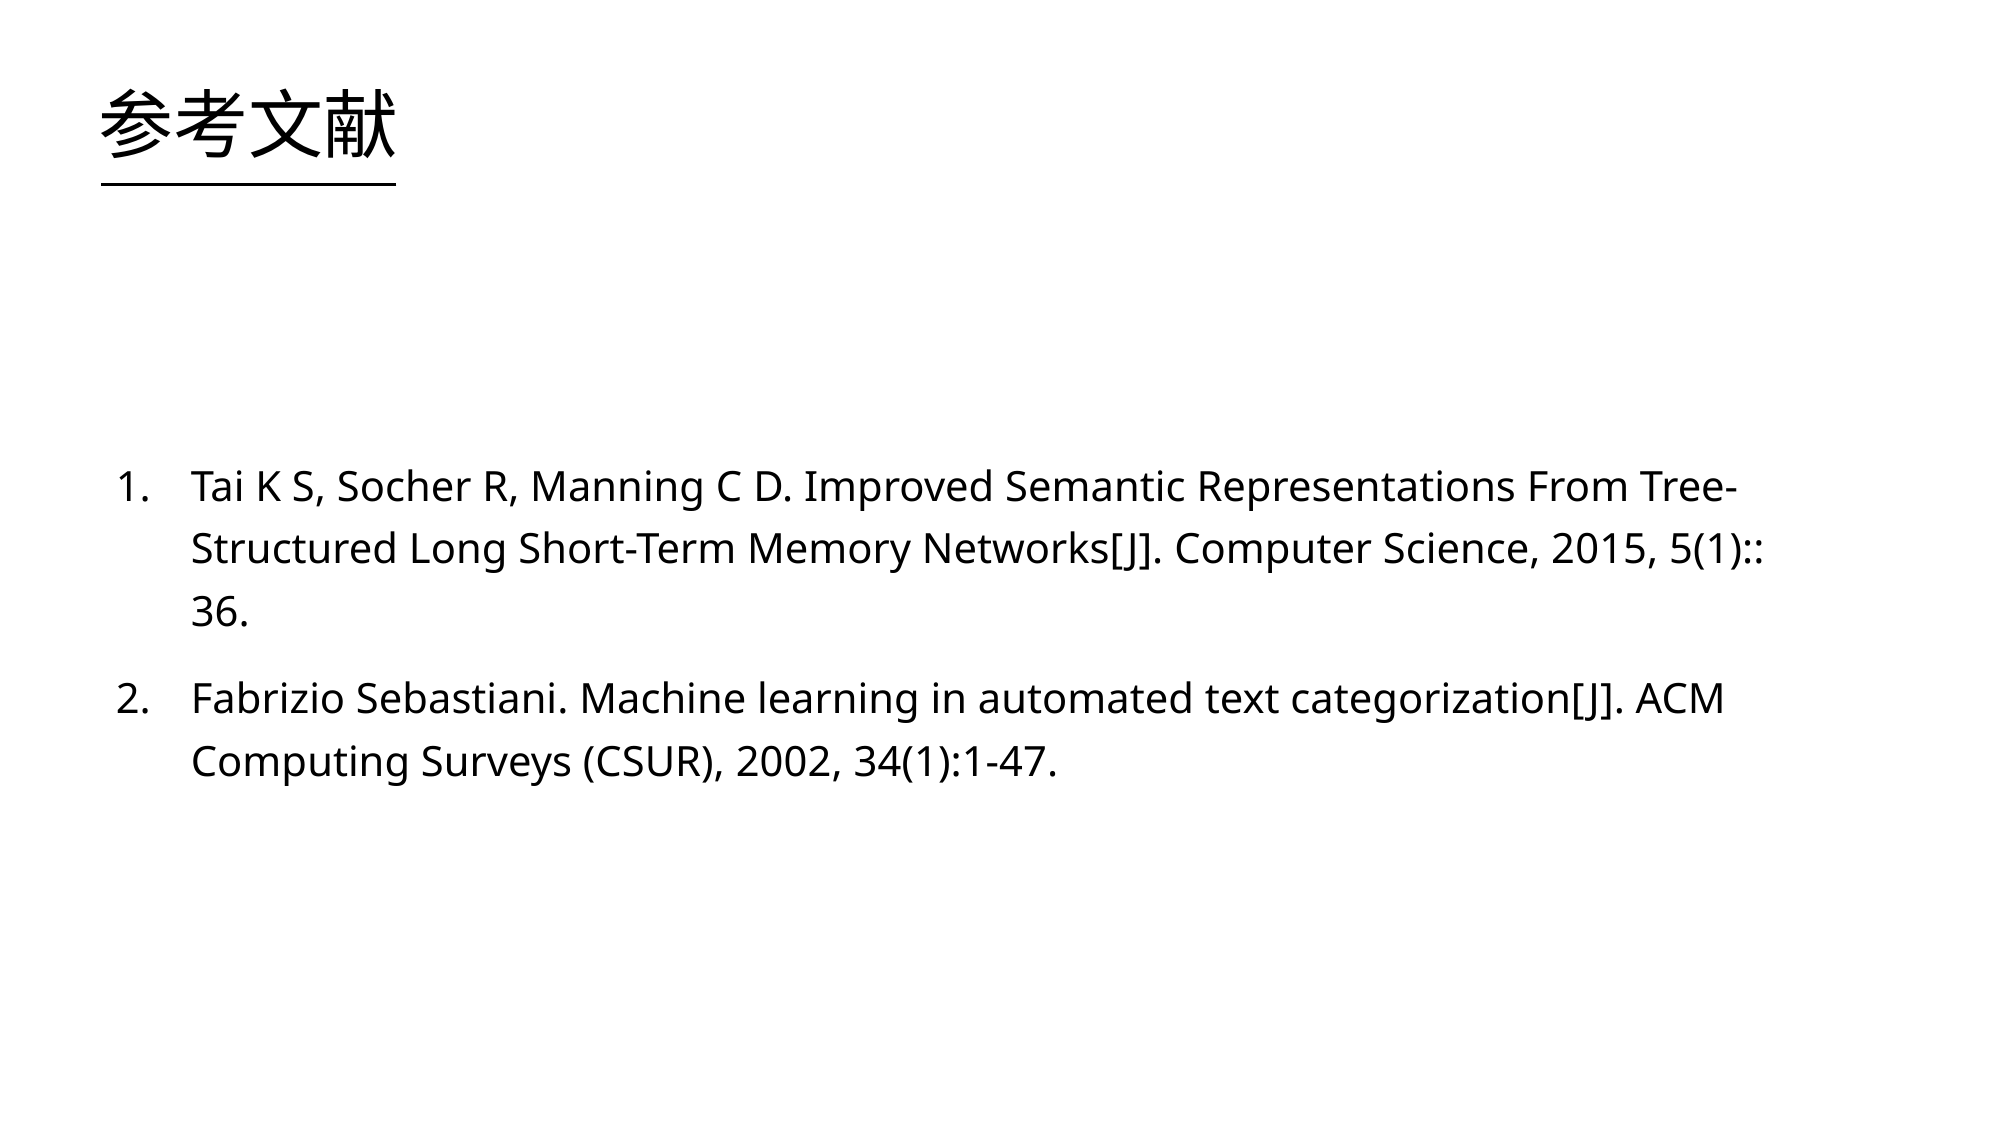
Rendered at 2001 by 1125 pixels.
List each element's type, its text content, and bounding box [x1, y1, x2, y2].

text_box 参考文献 [83, 70, 414, 176]
text_box Tai K S, Socher R, Manning C D. Improved Semantic Representations From Tree-Structured Long Short-Term Memory Networks[J]. Computer Science, 2015, 5(1):: 36. Fabrizio Sebastiani. Machine learning in automated text categorization[J]. ACM Computing Surveys (CSUR), 2002, 34(1):1-47. [101, 439, 1844, 895]
